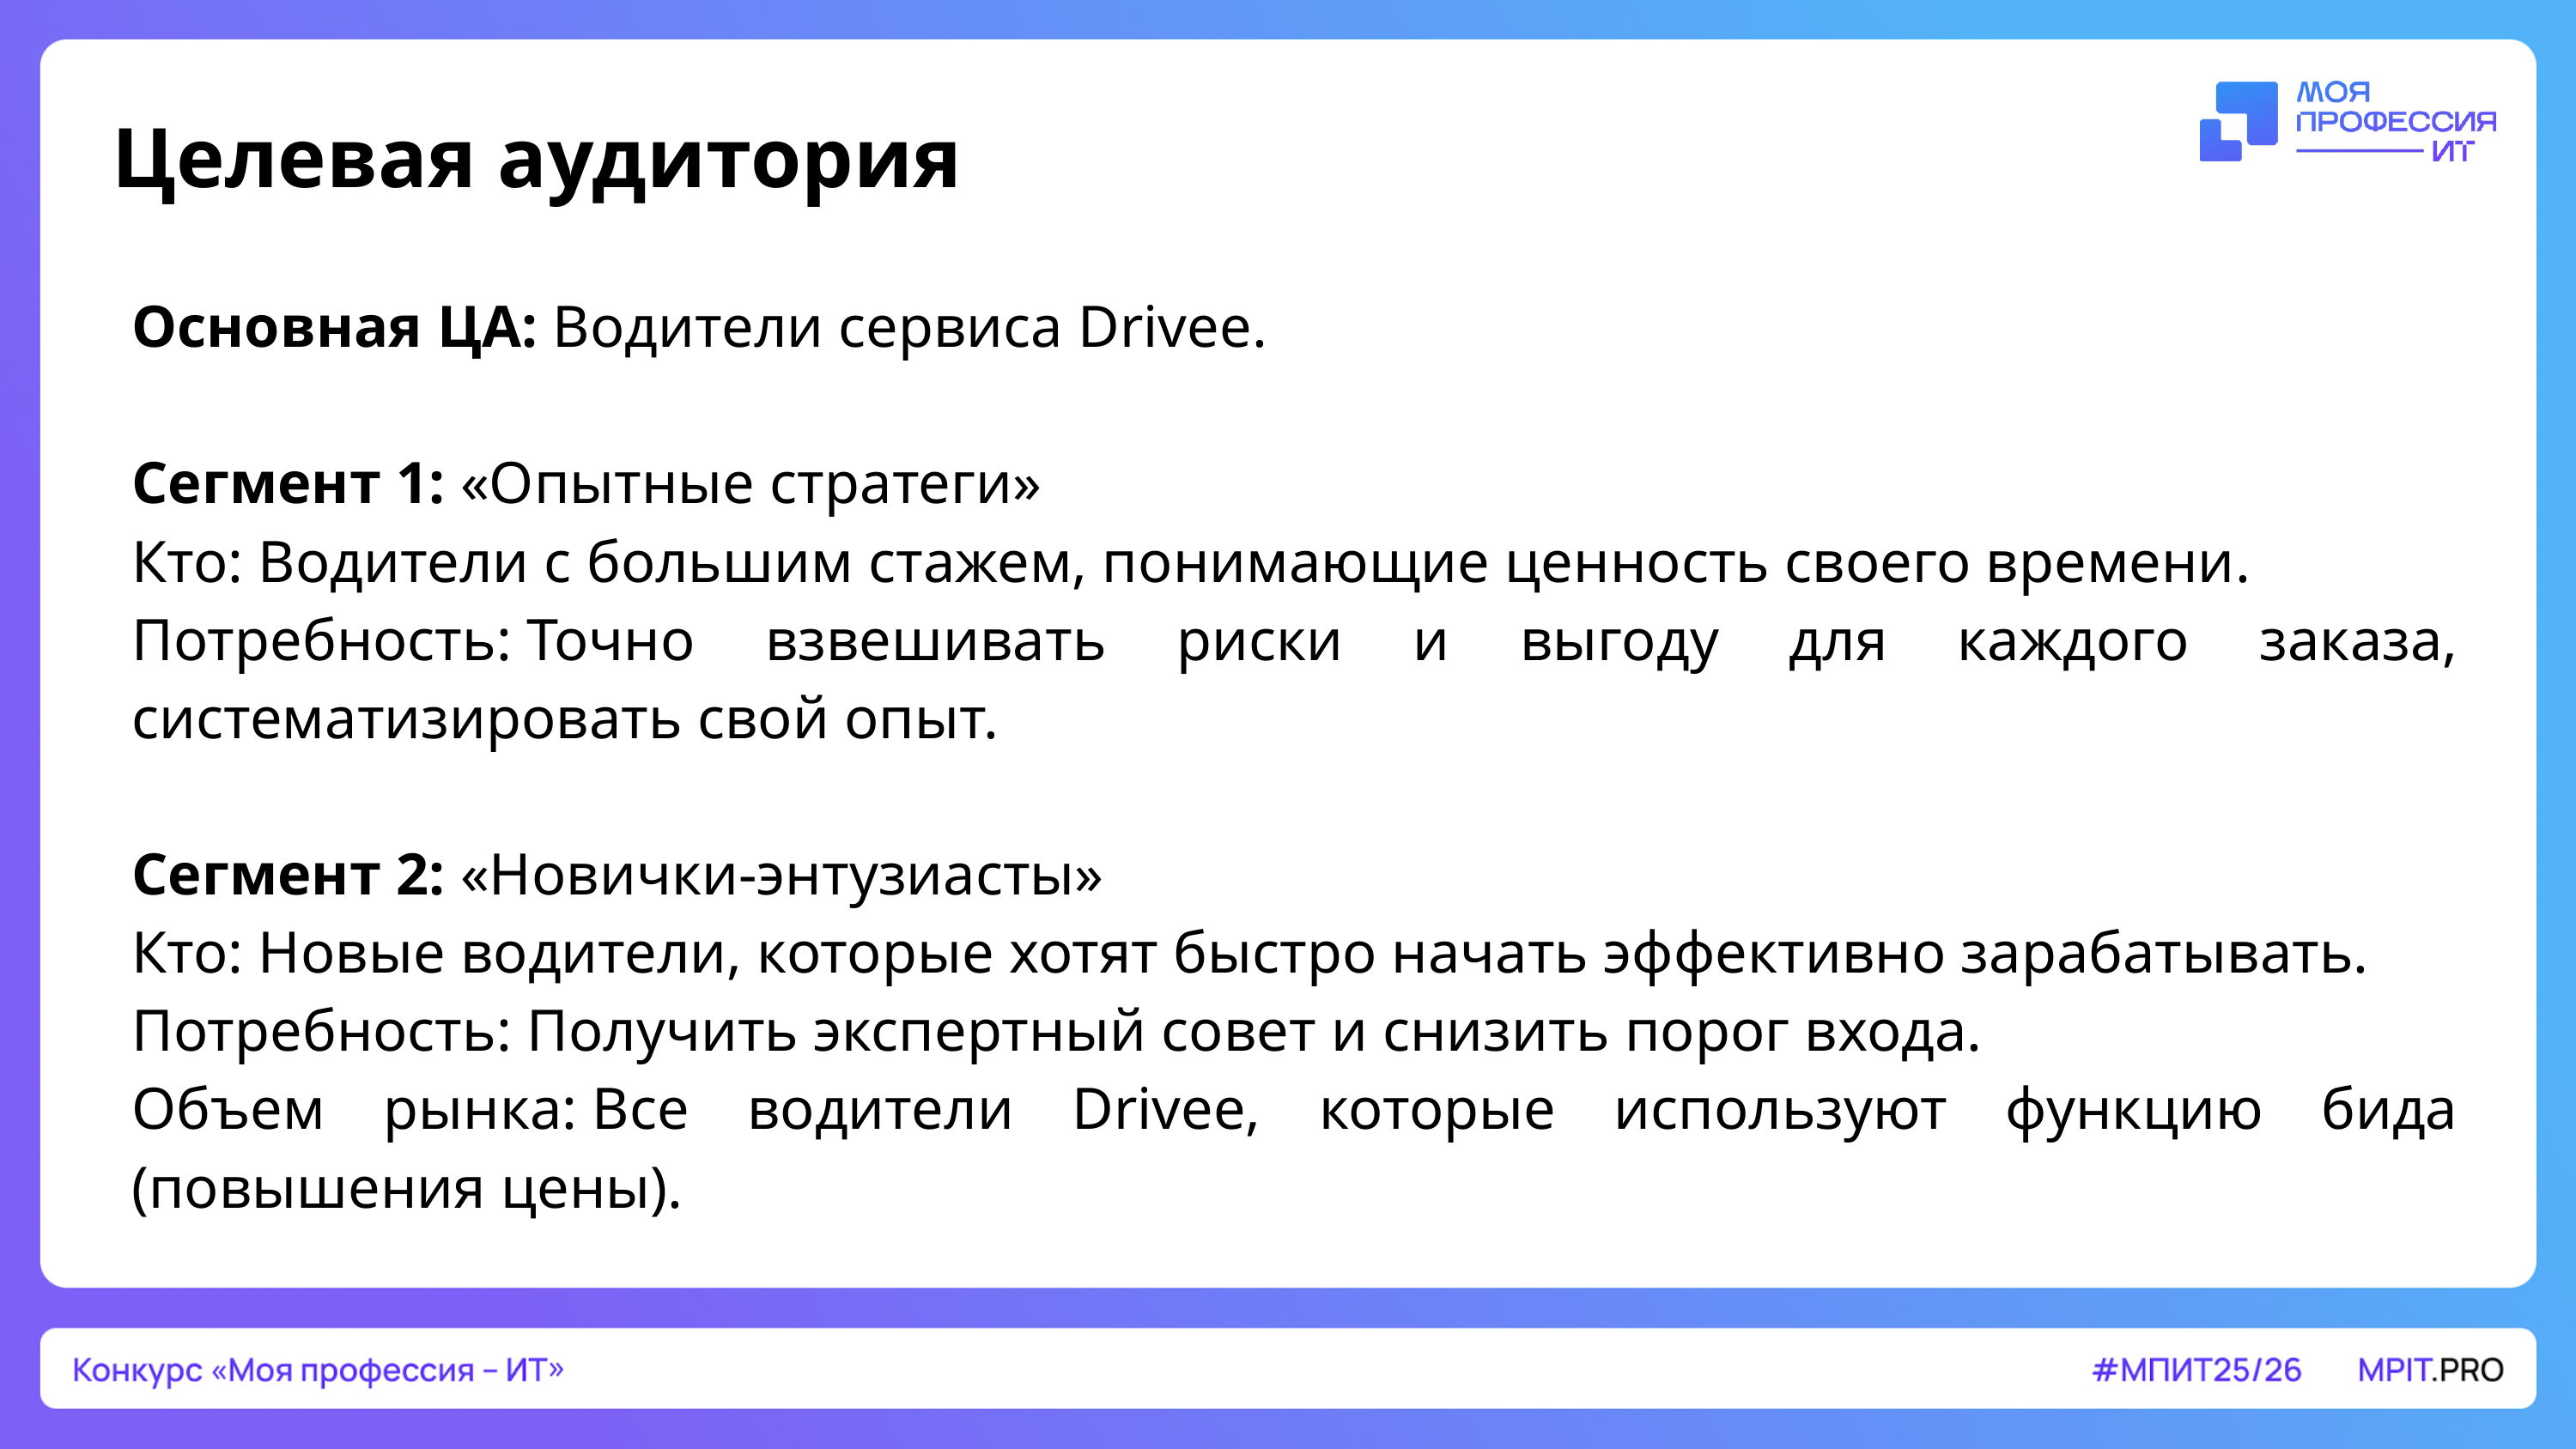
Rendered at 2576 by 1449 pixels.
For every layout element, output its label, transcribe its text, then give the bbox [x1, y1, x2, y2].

picture [0, 0, 2576, 1449]
text_box Основная ЦА: Водители сервиса Drivee. Сегмент 1: «Опытные стратеги» Кто: Водители с большим стажем, понимающие ценность своего времени. Потребность: Точно взвешивать риски и выгоду для каждого заказа, систематизировать свой опыт. Сегмент 2: «Новички-энтузиасты» Кто: Новые водители, которые хотят быстро начать эффективно зарабатывать. Потребность: Получить экспертный совет и снизить порог входа. Объем рынка: Все водители Drivee, которые используют функцию бида (повышения цены). [118, 267, 2474, 1227]
text_box [548, 1283, 2044, 1384]
text_box Целевая аудитория [106, 80, 2117, 211]
